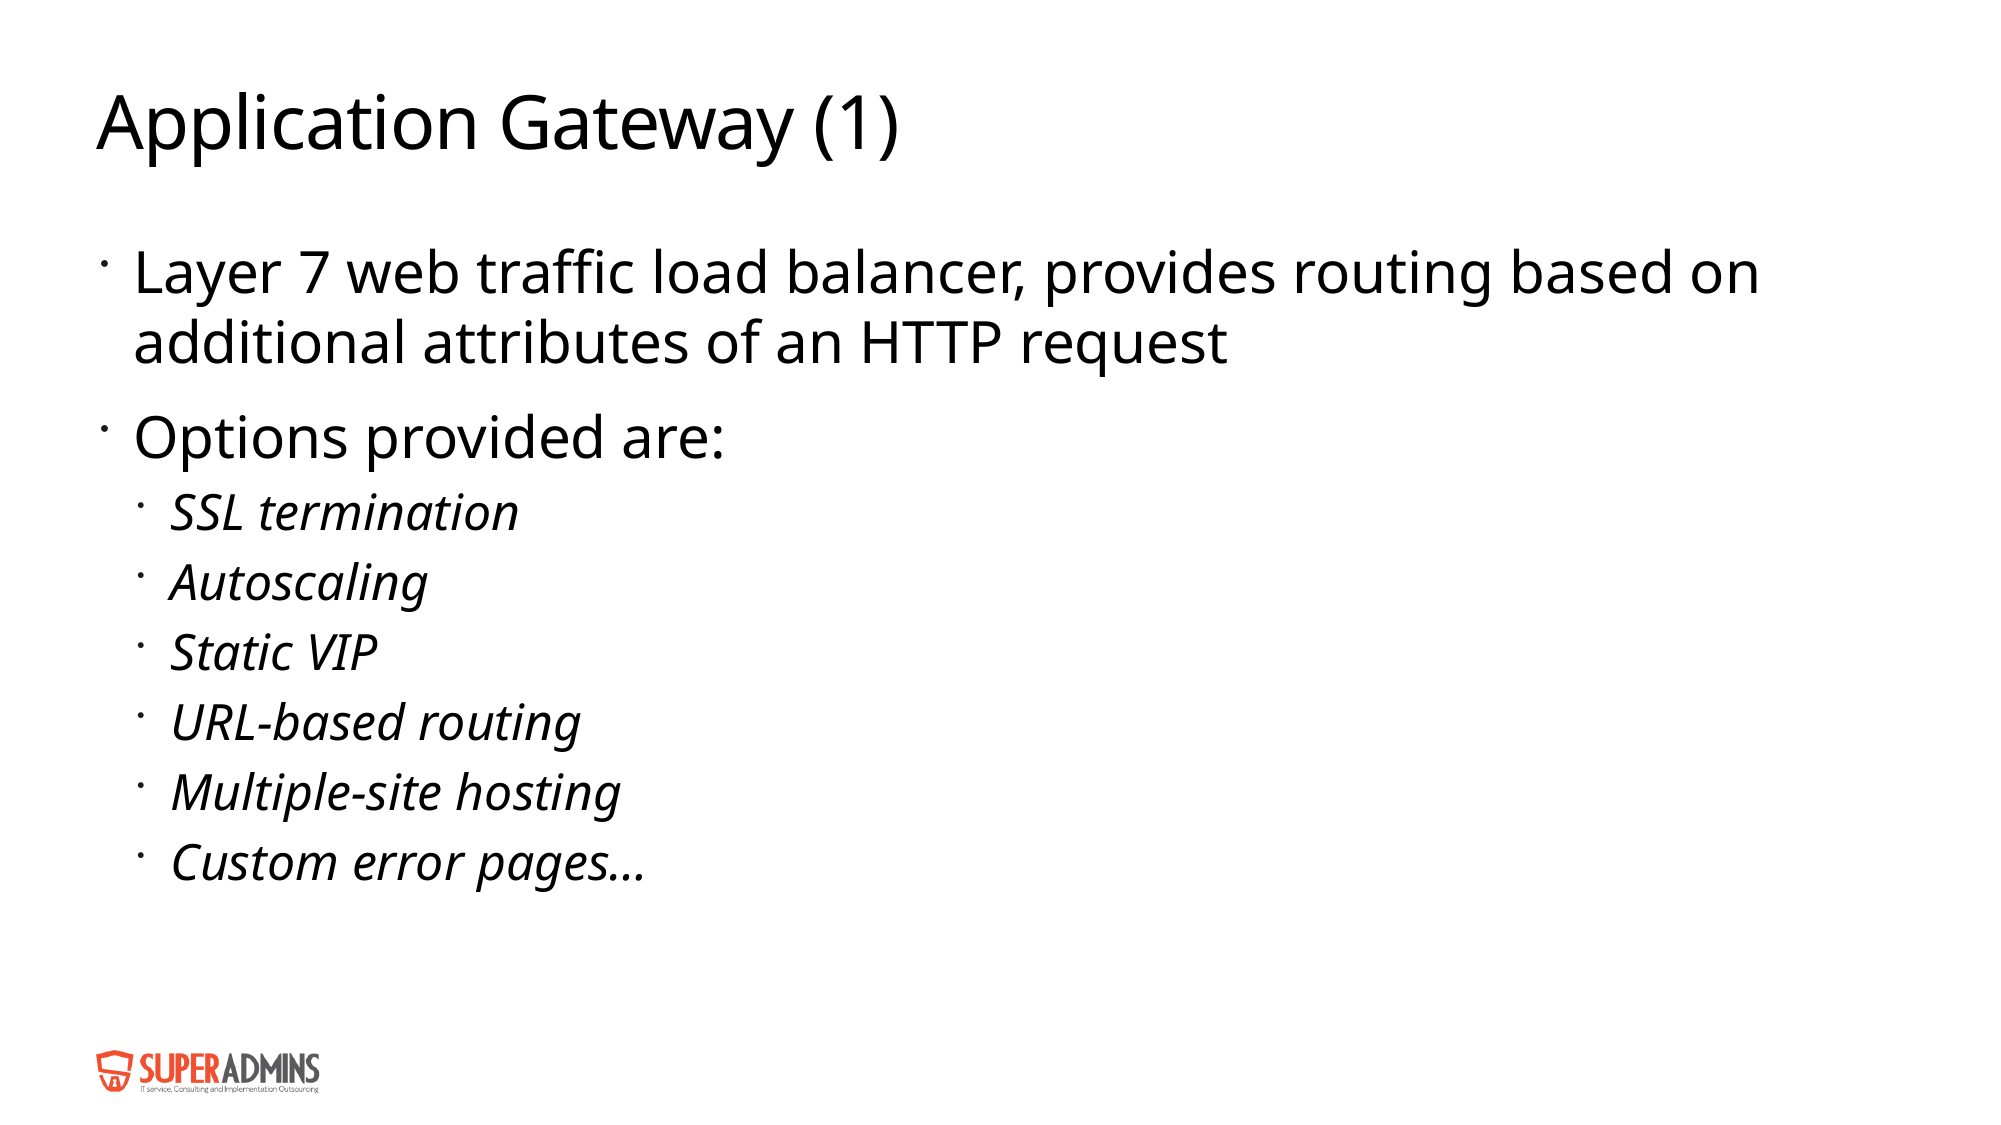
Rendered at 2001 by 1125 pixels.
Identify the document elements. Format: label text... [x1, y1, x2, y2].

title Application Gateway (1) [96, 75, 1904, 166]
picture [95, 1049, 320, 1095]
list Layer 7 web traffic load balancer, provides routing based on additional attributes of an HTTP request Options provided are: SSL termination Autoscaling Static VIP URL-based routing Multiple-site hosting Custom error pages… [95, 235, 1904, 909]
